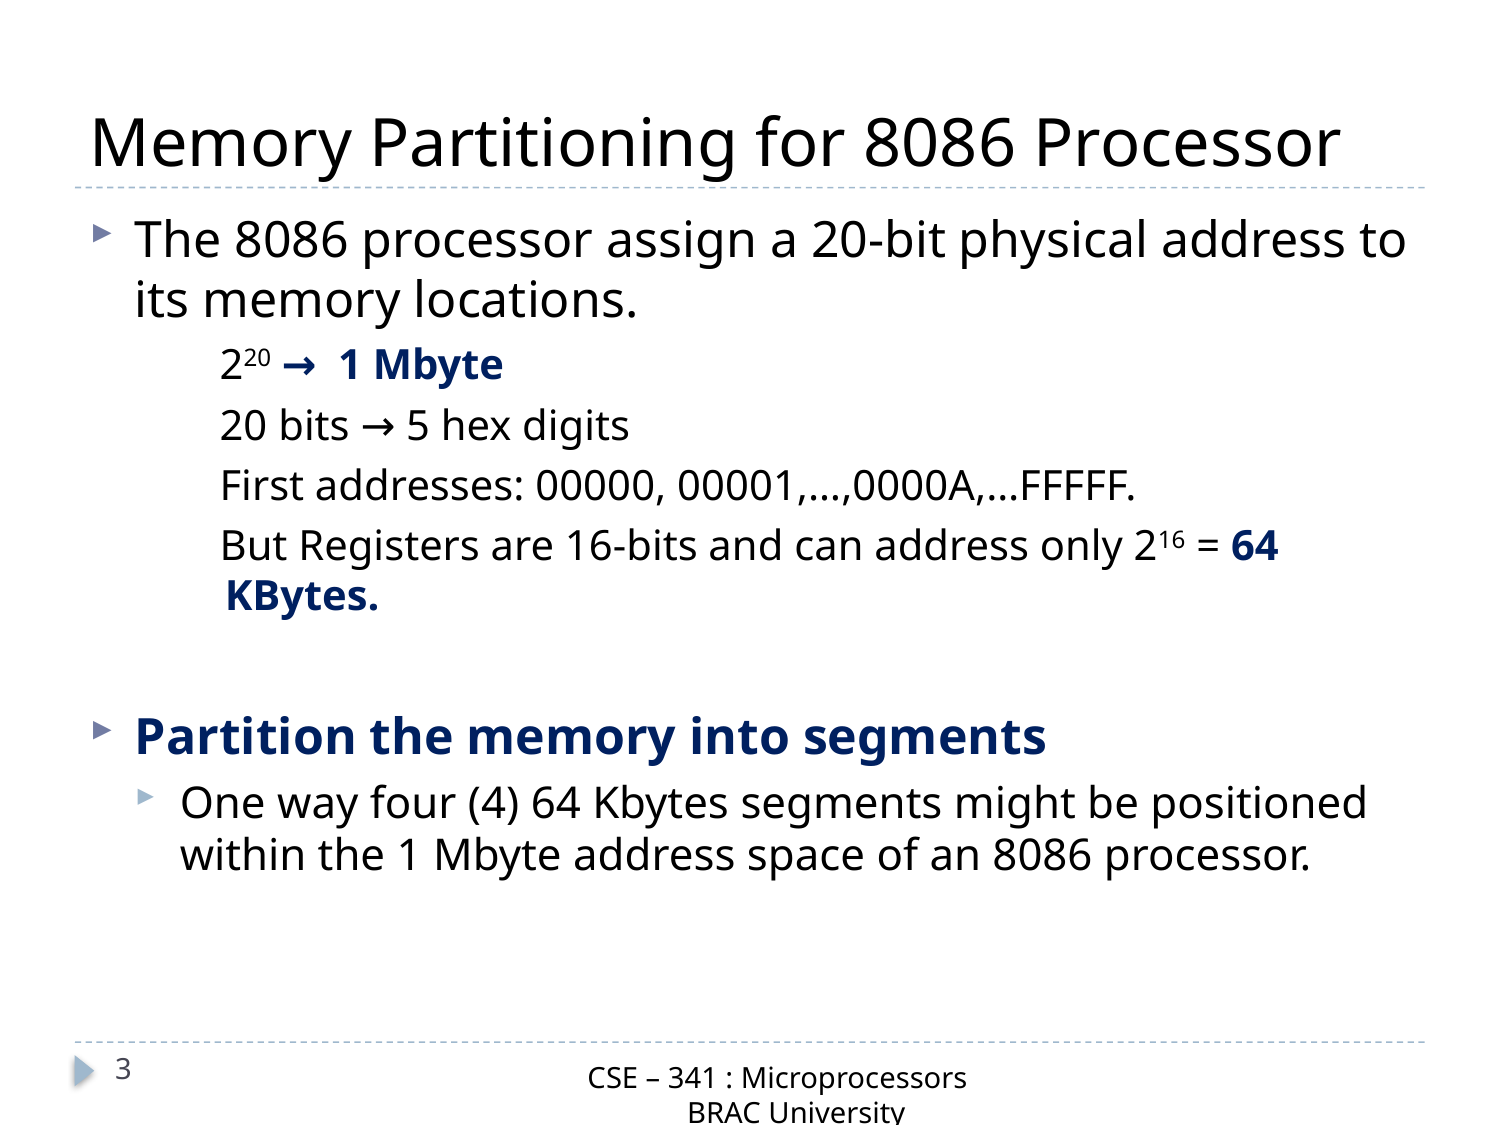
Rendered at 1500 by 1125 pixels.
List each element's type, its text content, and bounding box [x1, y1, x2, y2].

slide_number 3 [100, 1042, 426, 1103]
title Memory Partitioning for 8086 Processor [75, 24, 1425, 188]
text_box CSE – 341 : Microprocessors BRAC University [275, 1052, 1288, 1113]
list The 8086 processor assign a 20-bit physical address to its memory locations. 220 → 1 Mbyte 20 bits → 5 hex digits First addresses: 00000, 00001,…,0000A,…FFFFF. But Registers are 16-bits and can address only 216 = 64 KBytes. Partition the memory into segments One way four (4) 64 Kbytes segments might be positioned within the 1 Mbyte address space of an 8086 processor. [75, 200, 1425, 1010]
